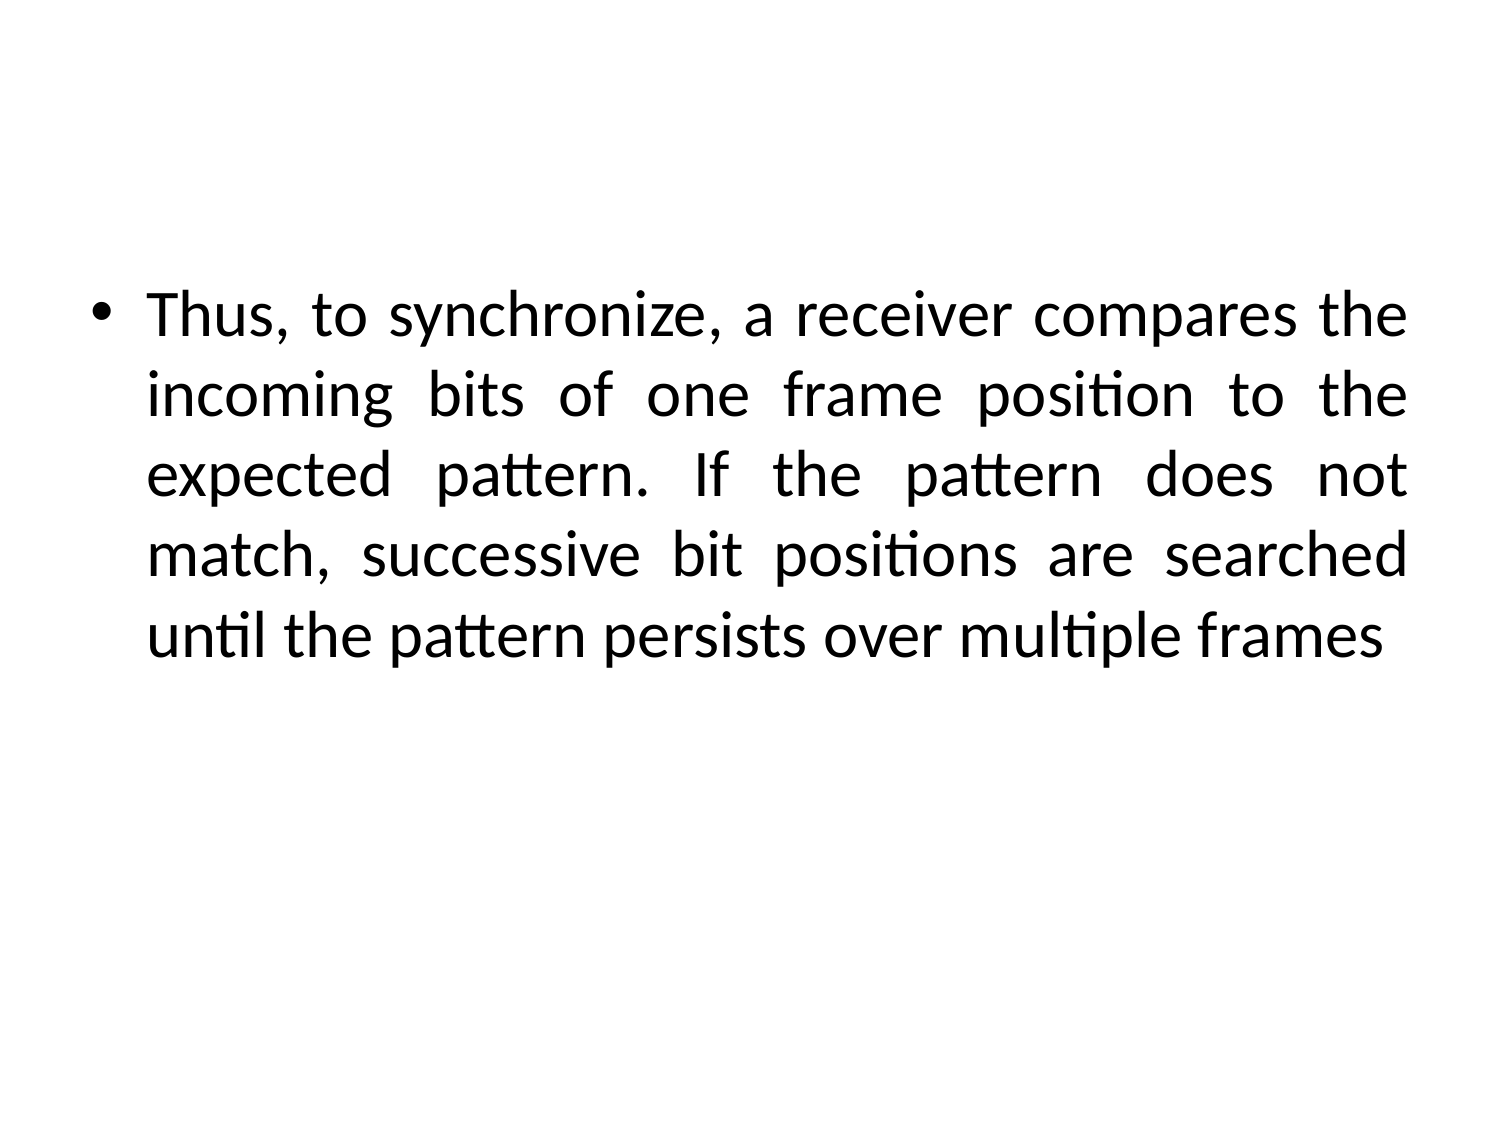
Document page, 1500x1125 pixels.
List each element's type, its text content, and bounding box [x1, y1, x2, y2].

list Thus, to synchronize, a receiver compares the incoming bits of one frame position to the expected pattern. If the pattern does not match, successive bit positions are searched until the pattern persists over multiple frames [75, 262, 1425, 1005]
